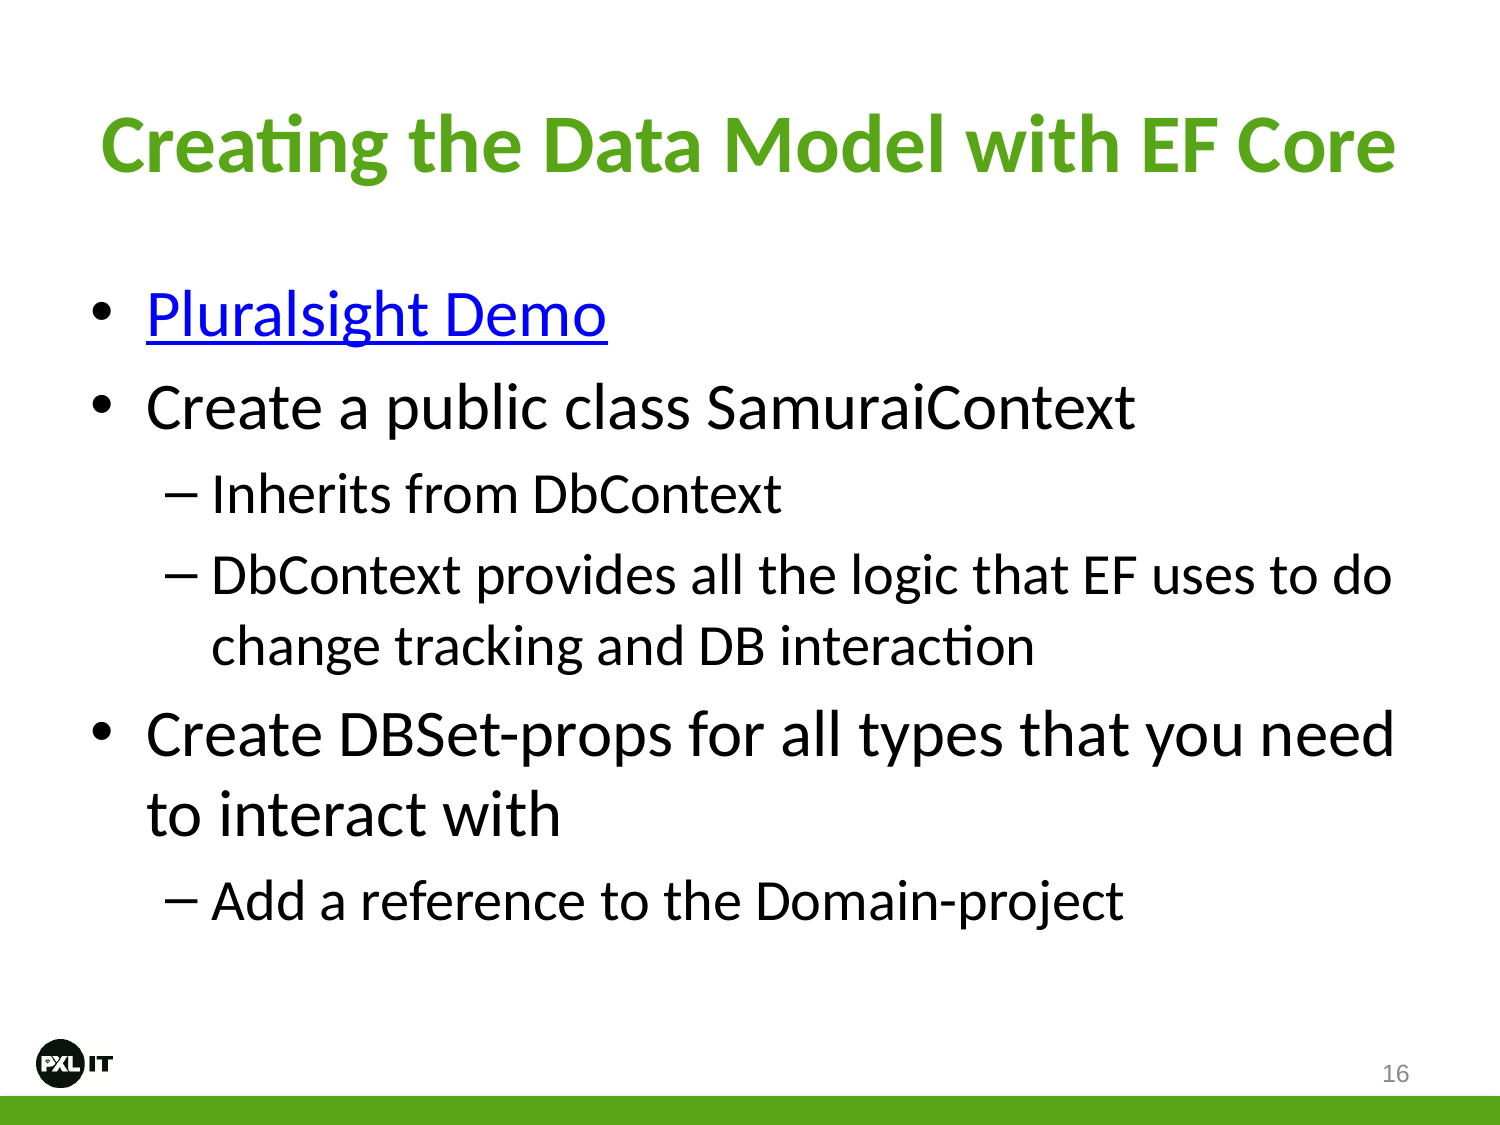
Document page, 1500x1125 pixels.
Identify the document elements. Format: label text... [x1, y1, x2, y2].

picture [36, 1039, 113, 1088]
slide_number 16 [1074, 1042, 1425, 1103]
list Pluralsight Demo Create a public class SamuraiContext Inherits from DbContext DbContext provides all the logic that EF uses to do change tracking and DB interaction Create DBSet-props for all types that you need to interact with Add a reference to the Domain-project [75, 262, 1425, 1005]
title Creating the Data Model with EF Core [75, 45, 1425, 233]
